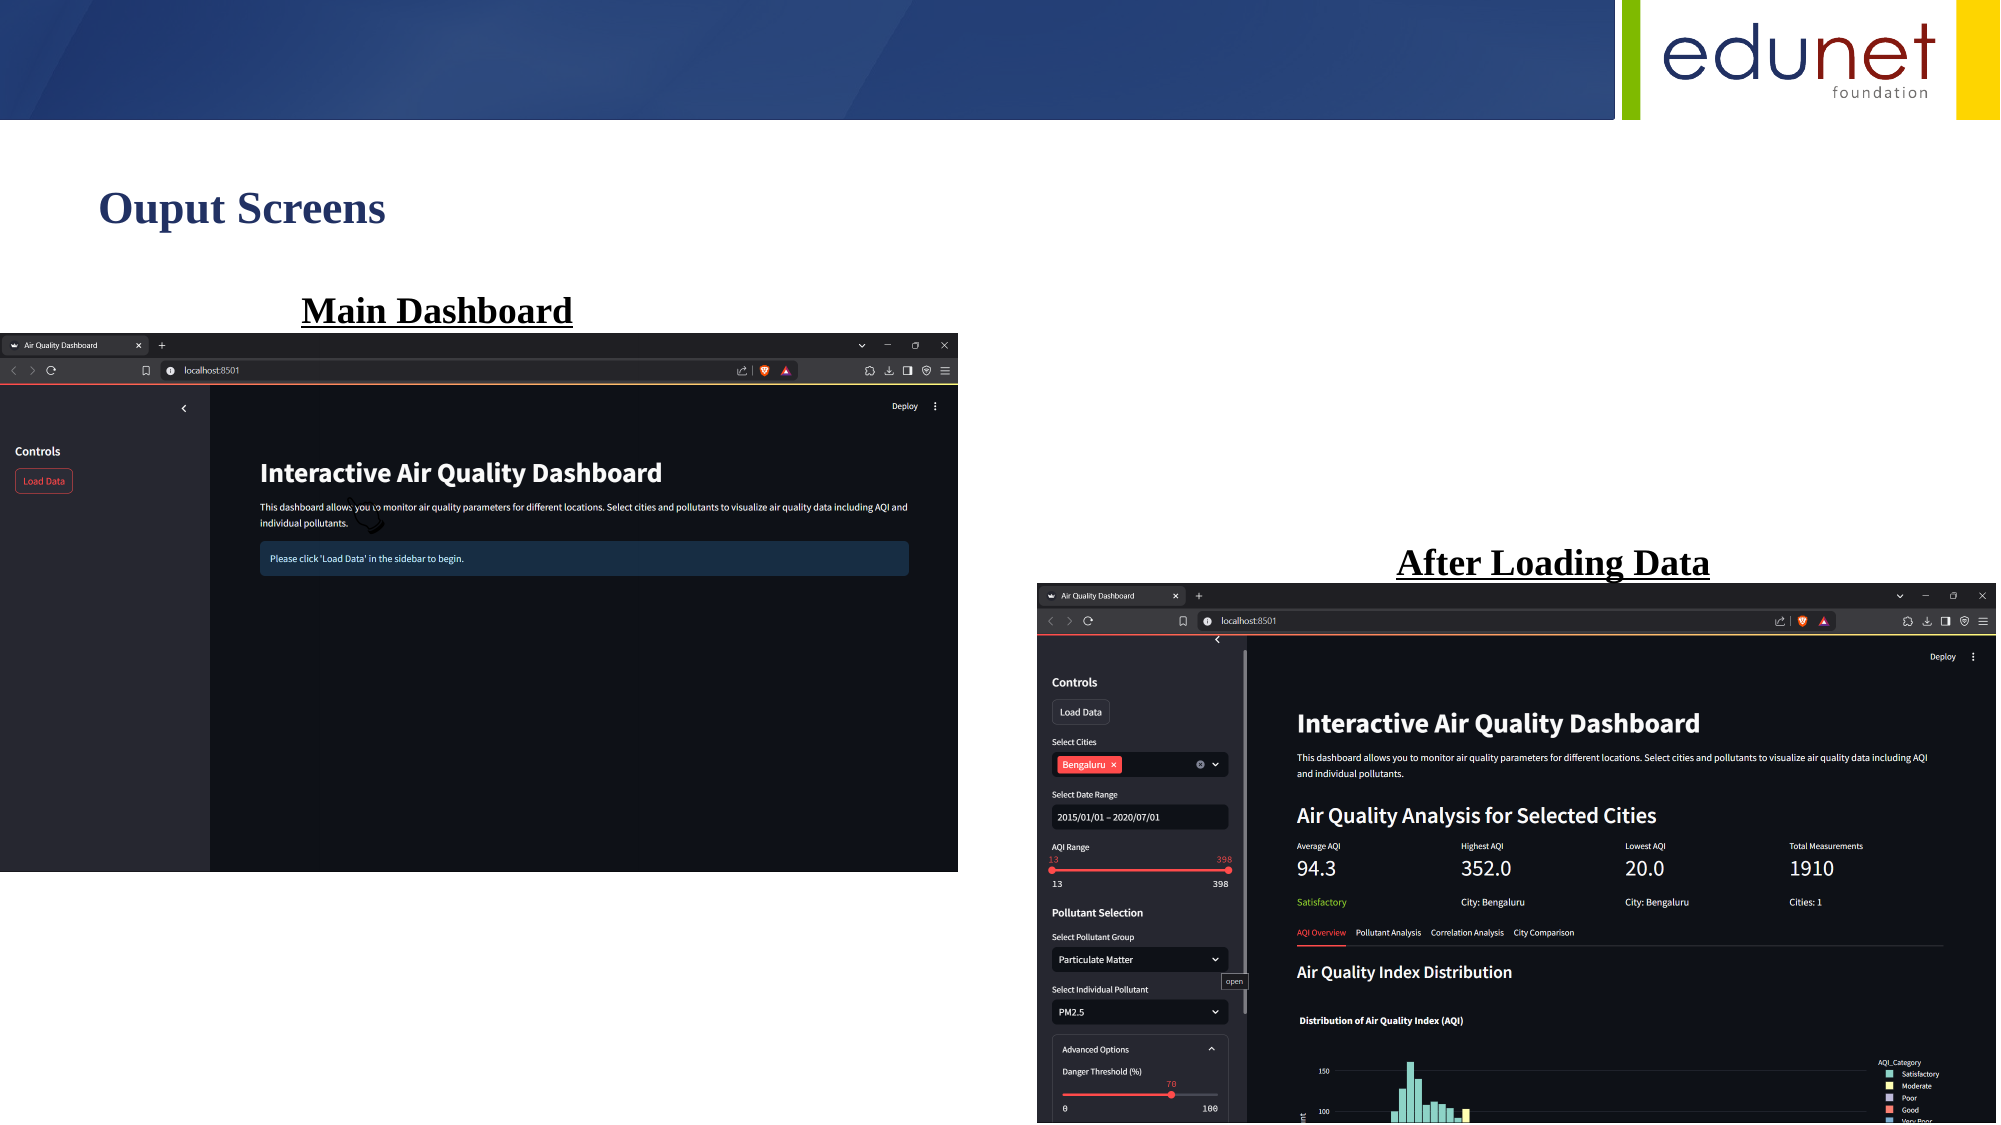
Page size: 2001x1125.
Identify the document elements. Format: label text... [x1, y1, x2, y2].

text_box Ouput Screens [83, 170, 1084, 240]
picture [1037, 583, 1996, 1123]
text_box After Loading Data [1381, 530, 1726, 582]
text_box Main Dashboard [286, 278, 589, 331]
picture [0, 332, 959, 873]
picture [1652, 12, 1948, 108]
